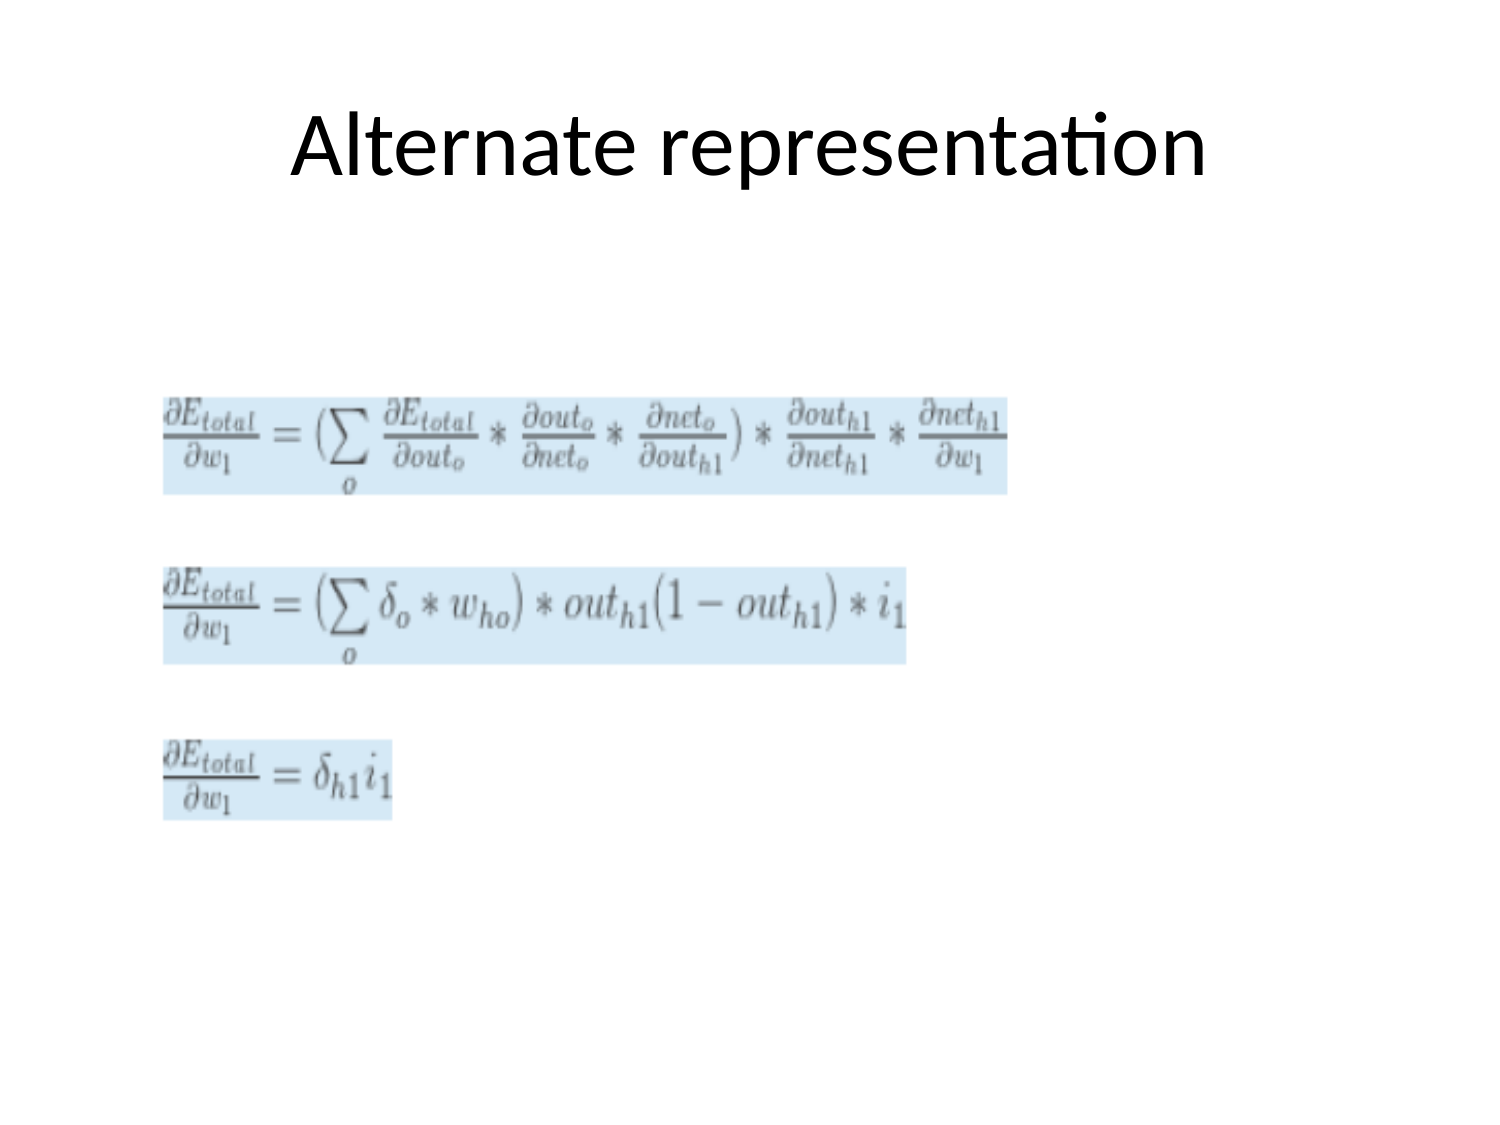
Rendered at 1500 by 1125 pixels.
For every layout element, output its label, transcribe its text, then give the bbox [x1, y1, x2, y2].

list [110, 337, 1141, 888]
title Alternate representation [75, 45, 1425, 233]
